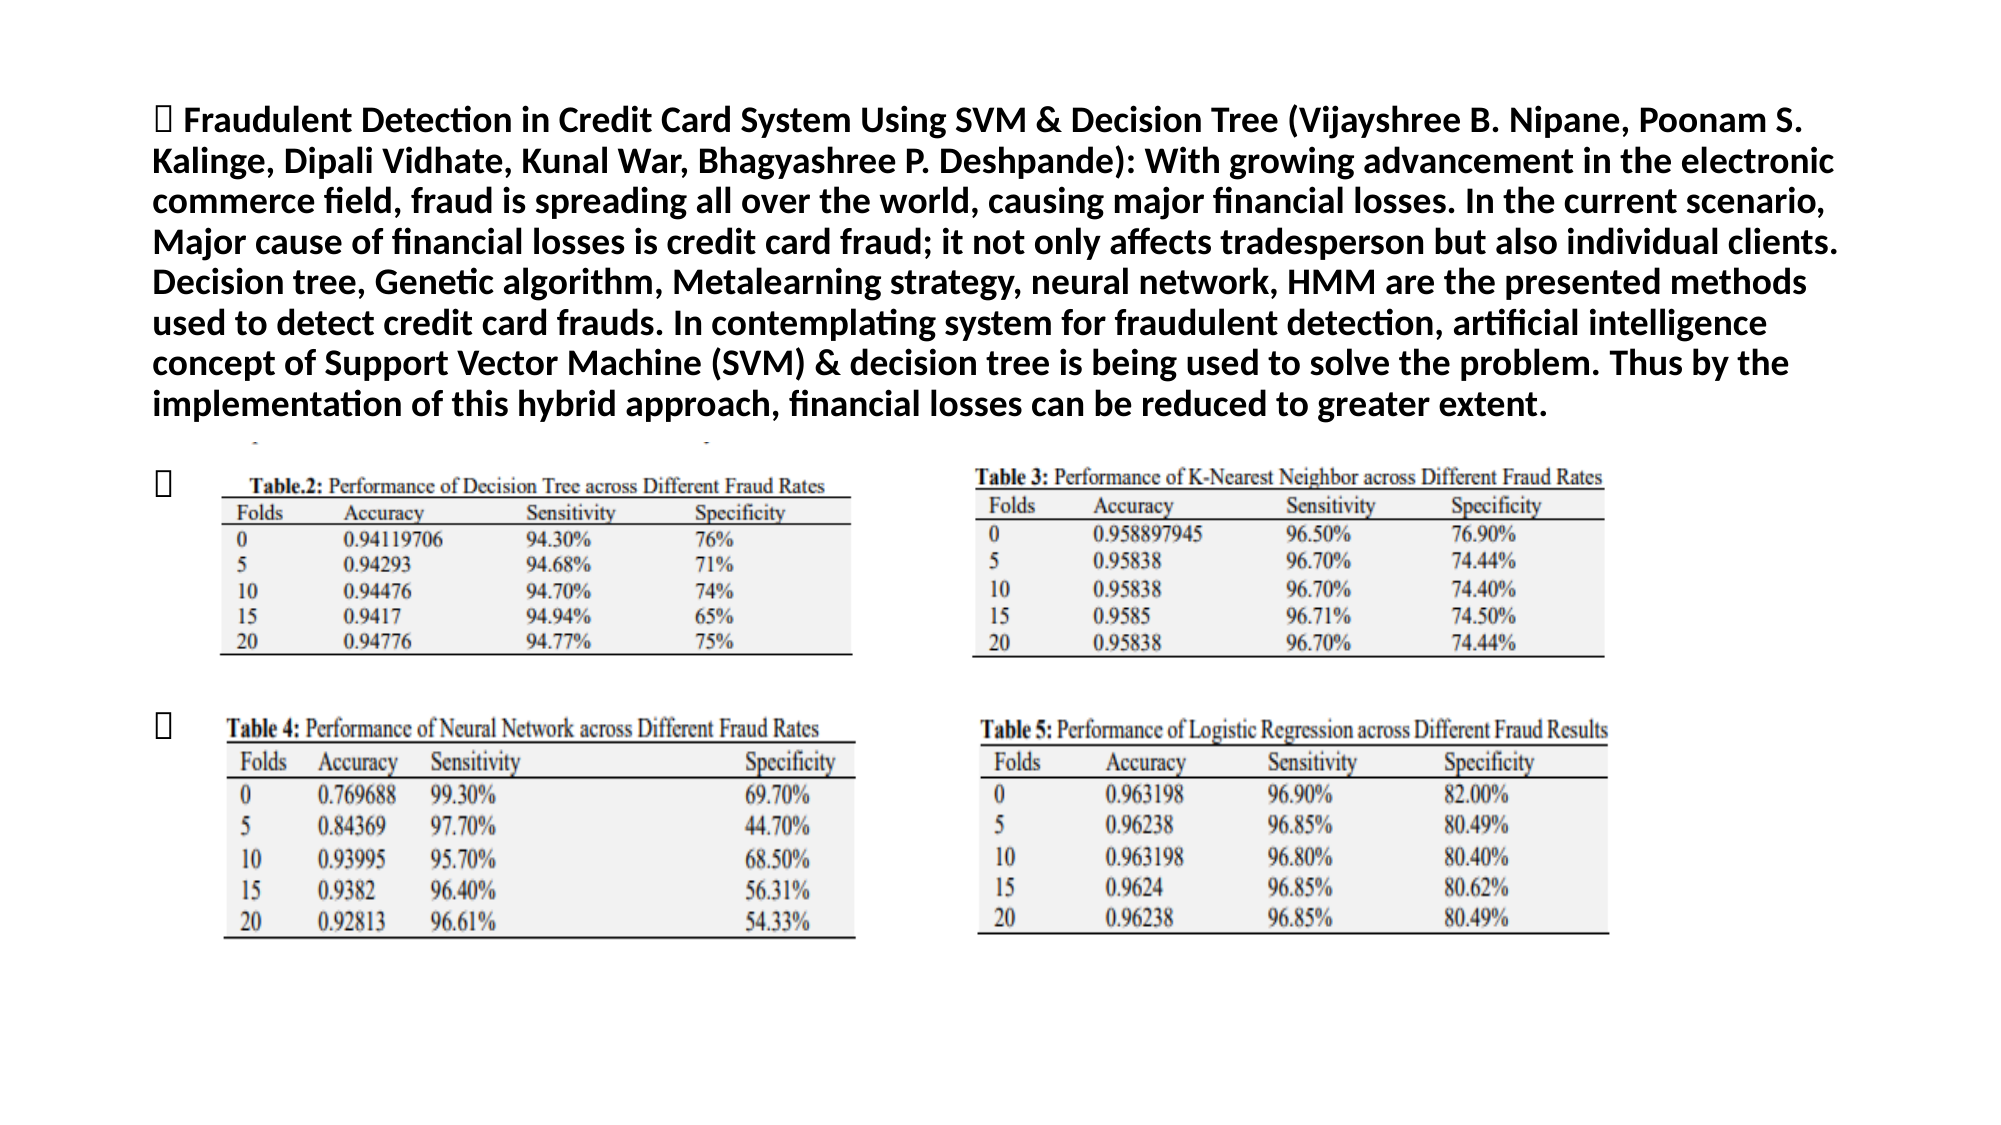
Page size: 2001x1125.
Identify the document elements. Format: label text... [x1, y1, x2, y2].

picture [214, 442, 867, 674]
picture [213, 696, 867, 958]
picture [970, 696, 1630, 940]
title  Fraudulent Detection in Credit Card System Using SVM & Decision Tree (Vijayshree B. Nipane, Poonam S. Kalinge, Dipali Vidhate, Kunal War, Bhagyashree P. Deshpande): With growing advancement in the electronic commerce field, fraud is spreading all over the world, causing major financial losses. In the current scenario, Major cause of financial losses is credit card fraud; it not only affects tradesperson but also individual clients. Decision tree, Genetic algorithm, Metalearning strategy, neural network, HMM are the presented methods used to detect credit card frauds. In contemplating system for fraudulent detection, artificial intelligence concept of Support Vector Machine (SVM) & decision tree is being used to solve the problem. Thus by the implementation of this hybrid approach, financial losses can be reduced to greater extent.   [137, 59, 1863, 1077]
picture [960, 442, 1630, 674]
